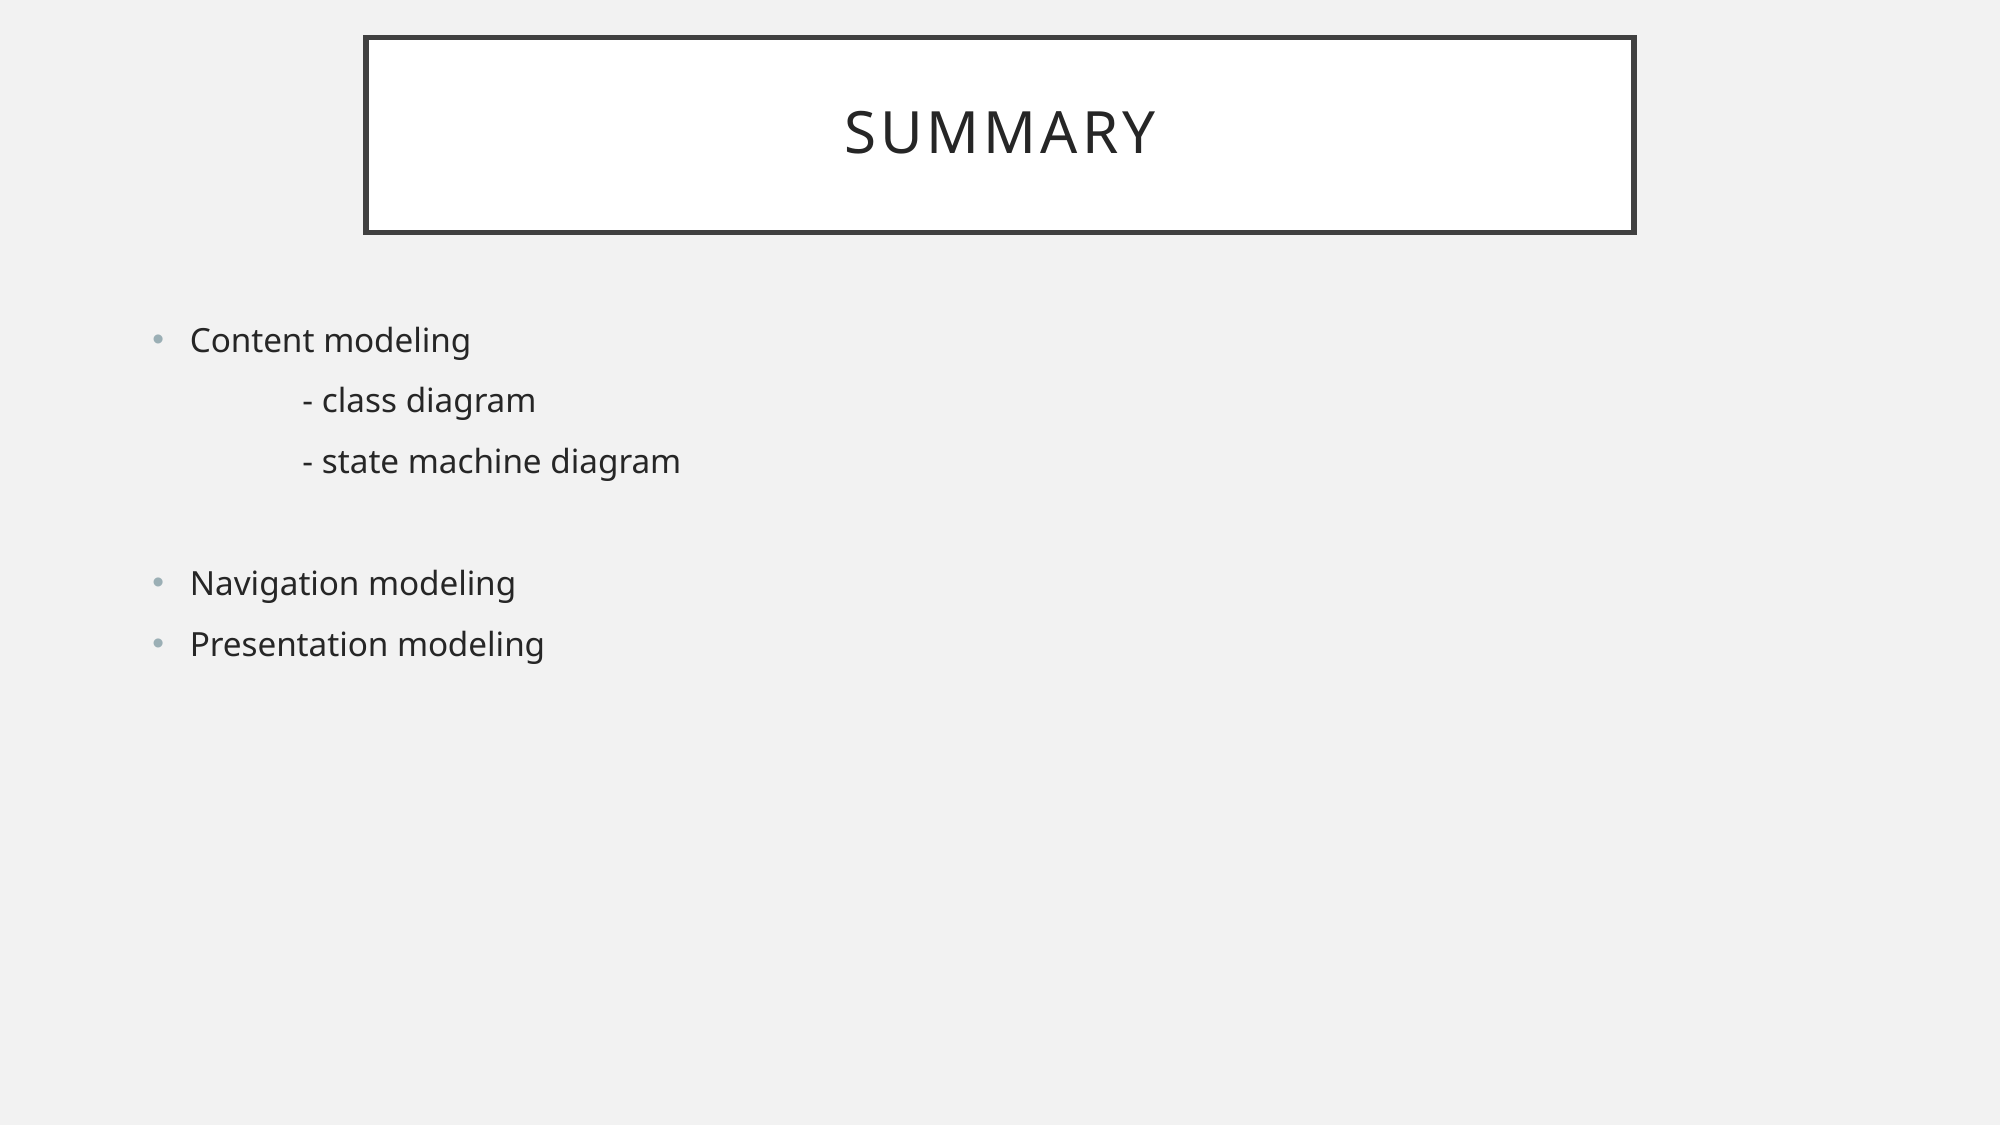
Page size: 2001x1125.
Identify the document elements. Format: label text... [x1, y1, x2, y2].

list Content modeling - class diagram - state machine diagram Navigation modeling Presentation modeling [137, 250, 1863, 921]
title Summary [363, 35, 1637, 235]
